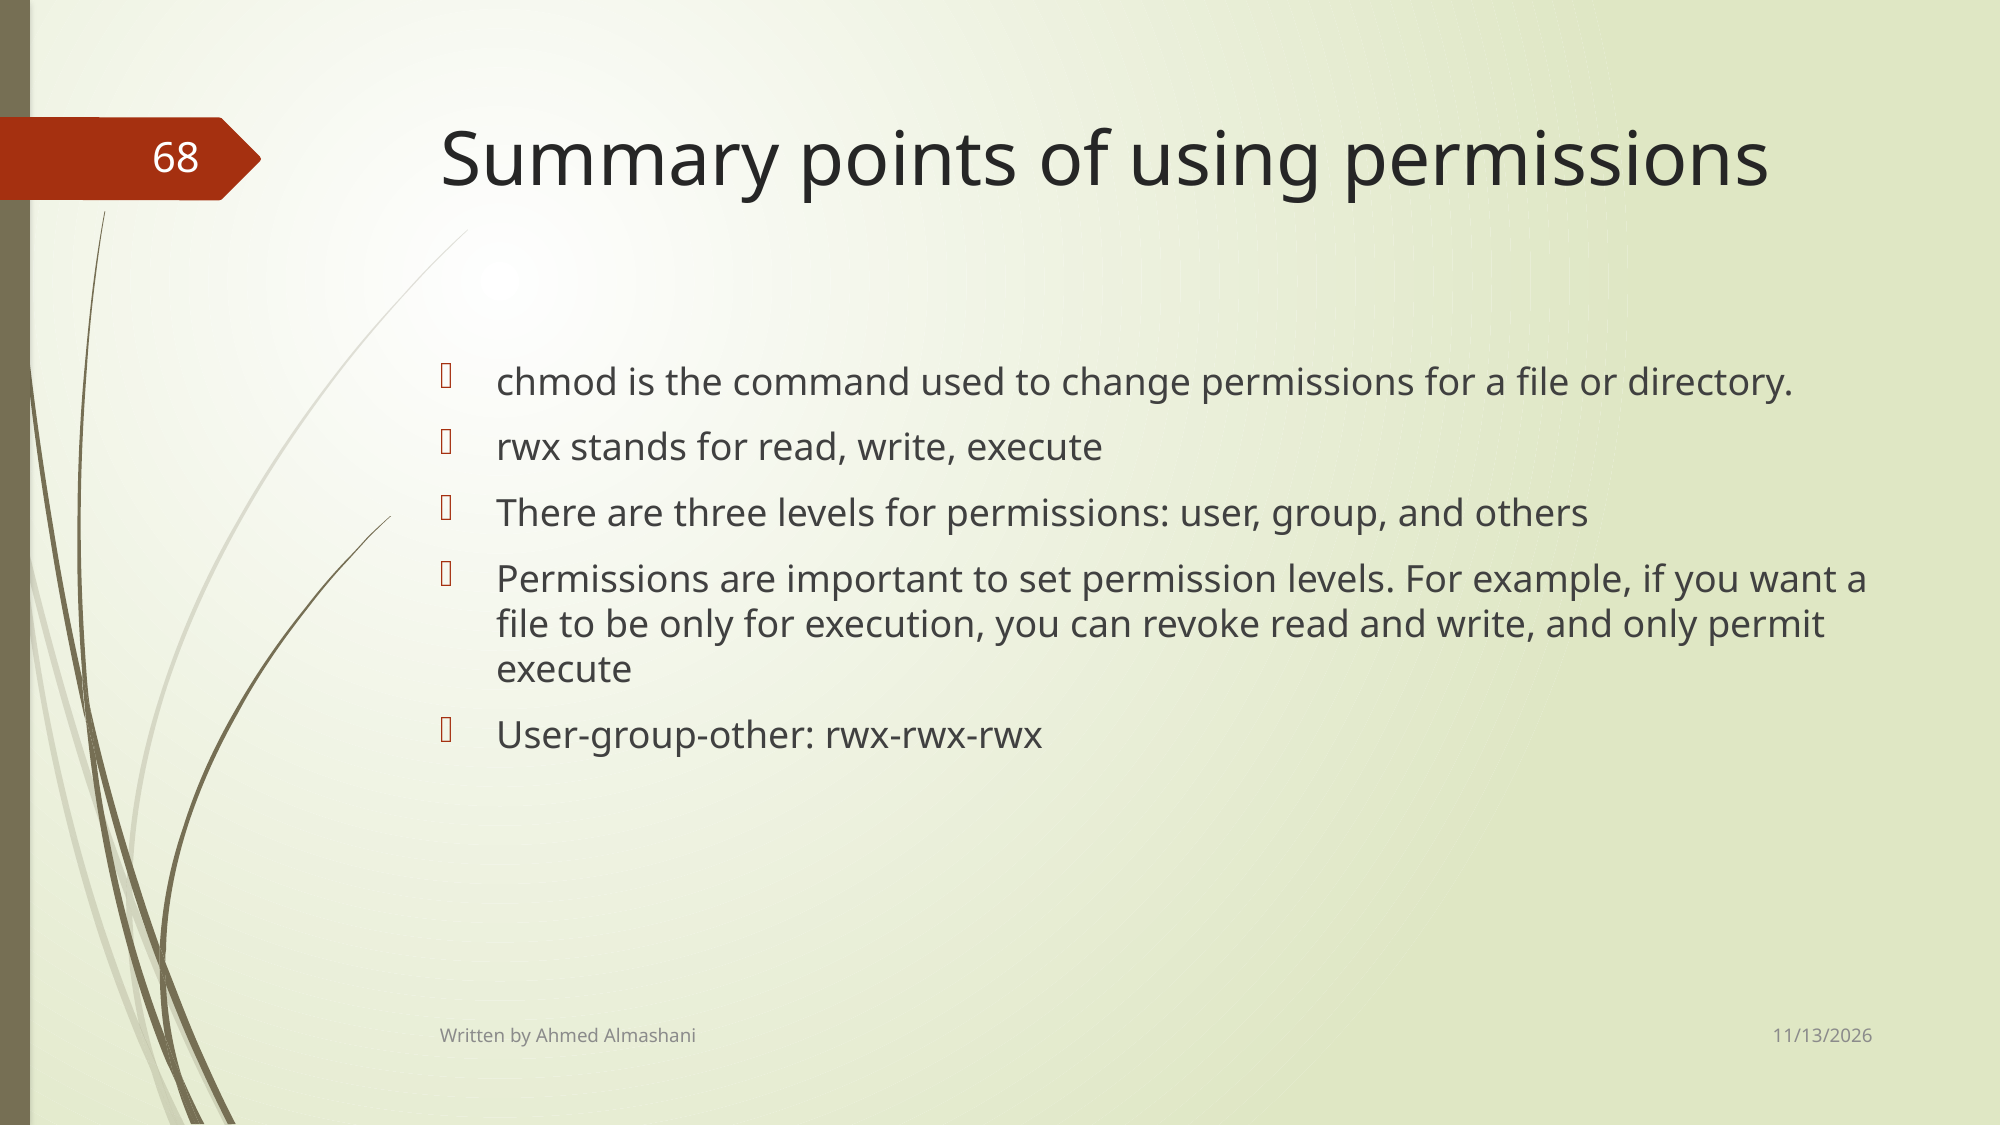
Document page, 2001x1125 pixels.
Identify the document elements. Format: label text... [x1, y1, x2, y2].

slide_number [1699, 1005, 1888, 1067]
slide_number 68 [87, 129, 216, 190]
list chmod is the command used to change permissions for a file or directory. rwx stands for read, write, execute There are three levels for permissions: user, group, and others Permissions are important to set permission levels. For example, if you want a file to be only for execution, you can revoke read and write, and only permit execute User-group-other: rwx-rwx-rwx [424, 350, 1888, 970]
title Summary points of using permissions [425, 102, 1888, 313]
footer Written by Ahmed Almashani [424, 1006, 1675, 1067]
